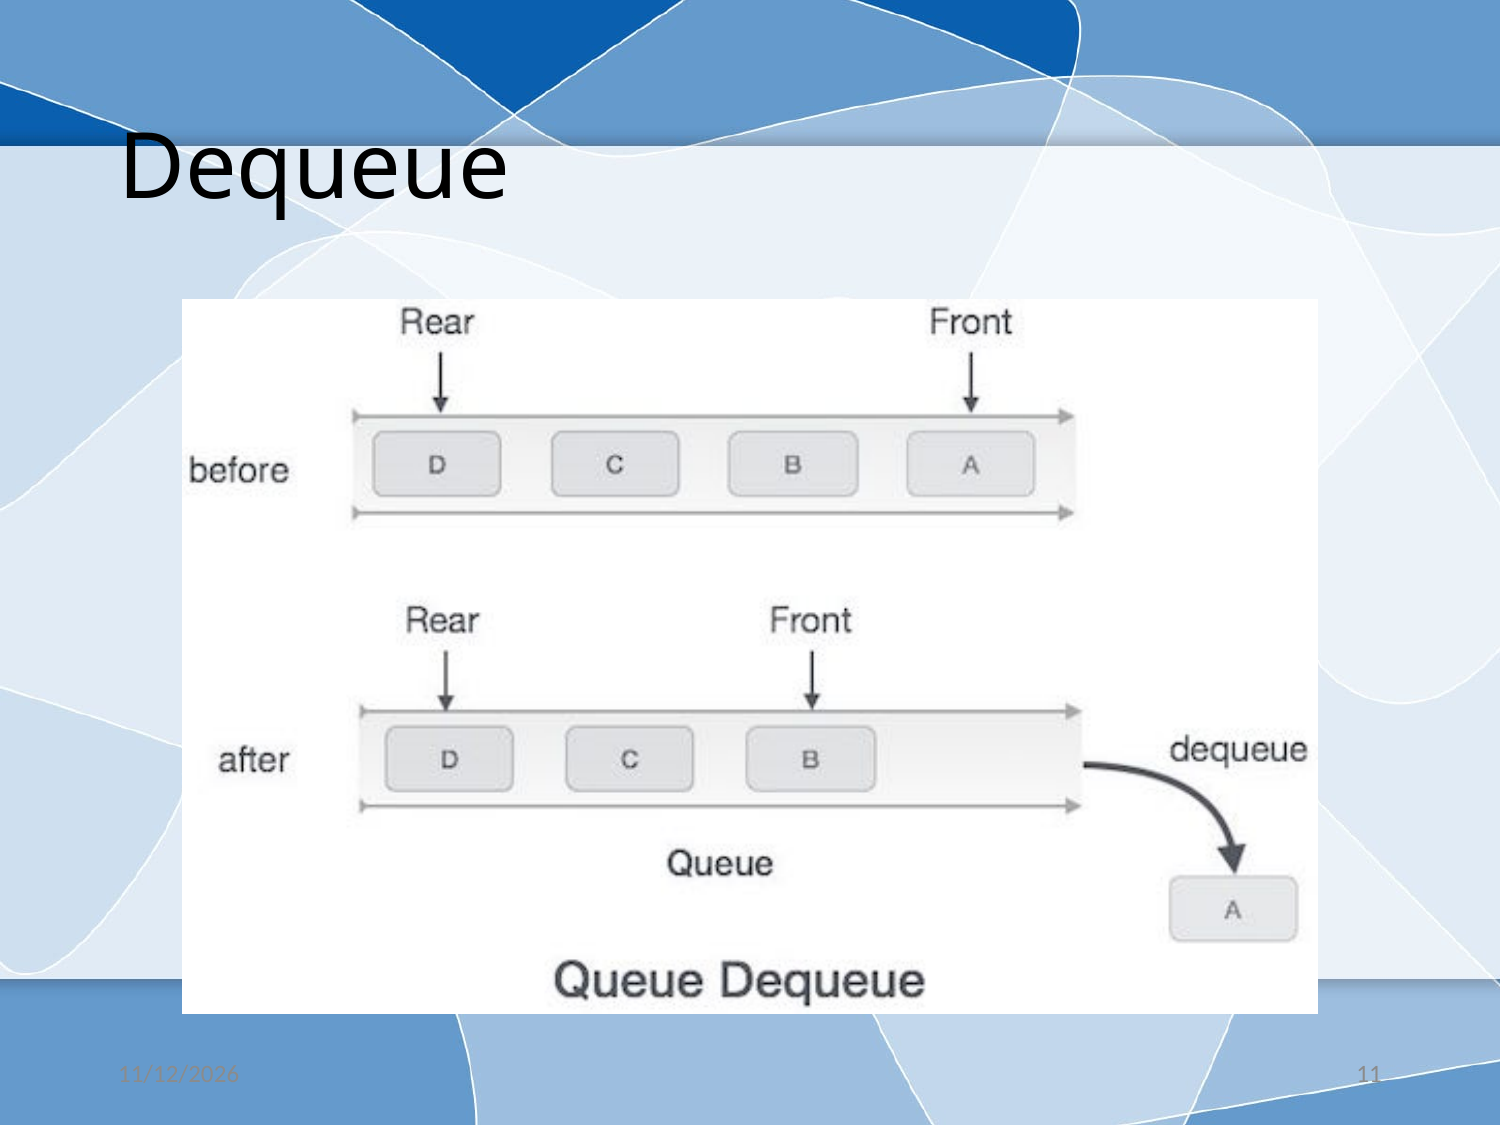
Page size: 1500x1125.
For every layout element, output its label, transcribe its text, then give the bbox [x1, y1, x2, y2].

title Dequeue [103, 59, 1397, 278]
picture [0, 0, 1500, 1125]
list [182, 299, 1318, 1014]
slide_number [103, 1042, 441, 1103]
slide_number 11 [1059, 1042, 1397, 1103]
